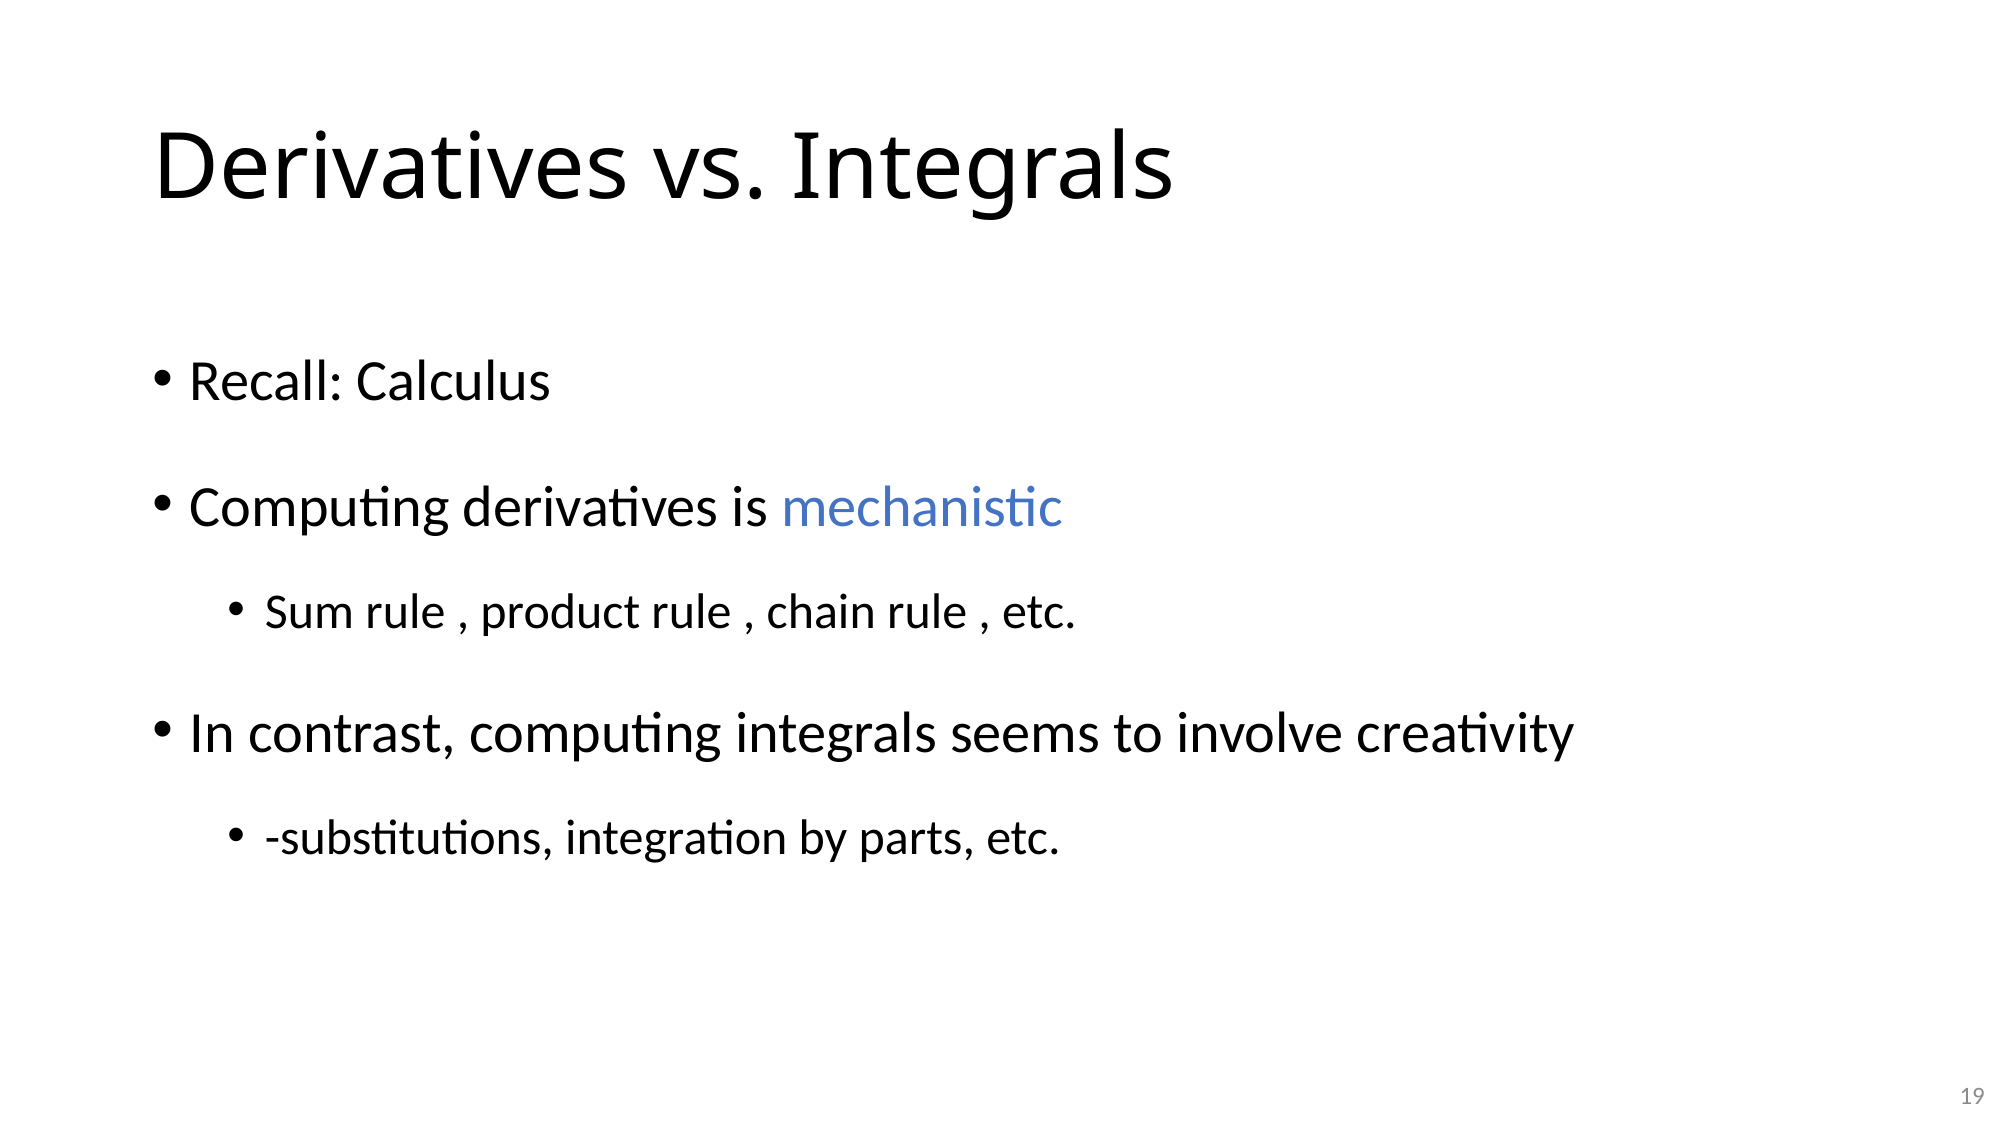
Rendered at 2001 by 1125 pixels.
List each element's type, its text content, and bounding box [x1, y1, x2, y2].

title Derivatives vs. Integrals [137, 59, 1863, 278]
slide_number 19 [1550, 1064, 2000, 1125]
